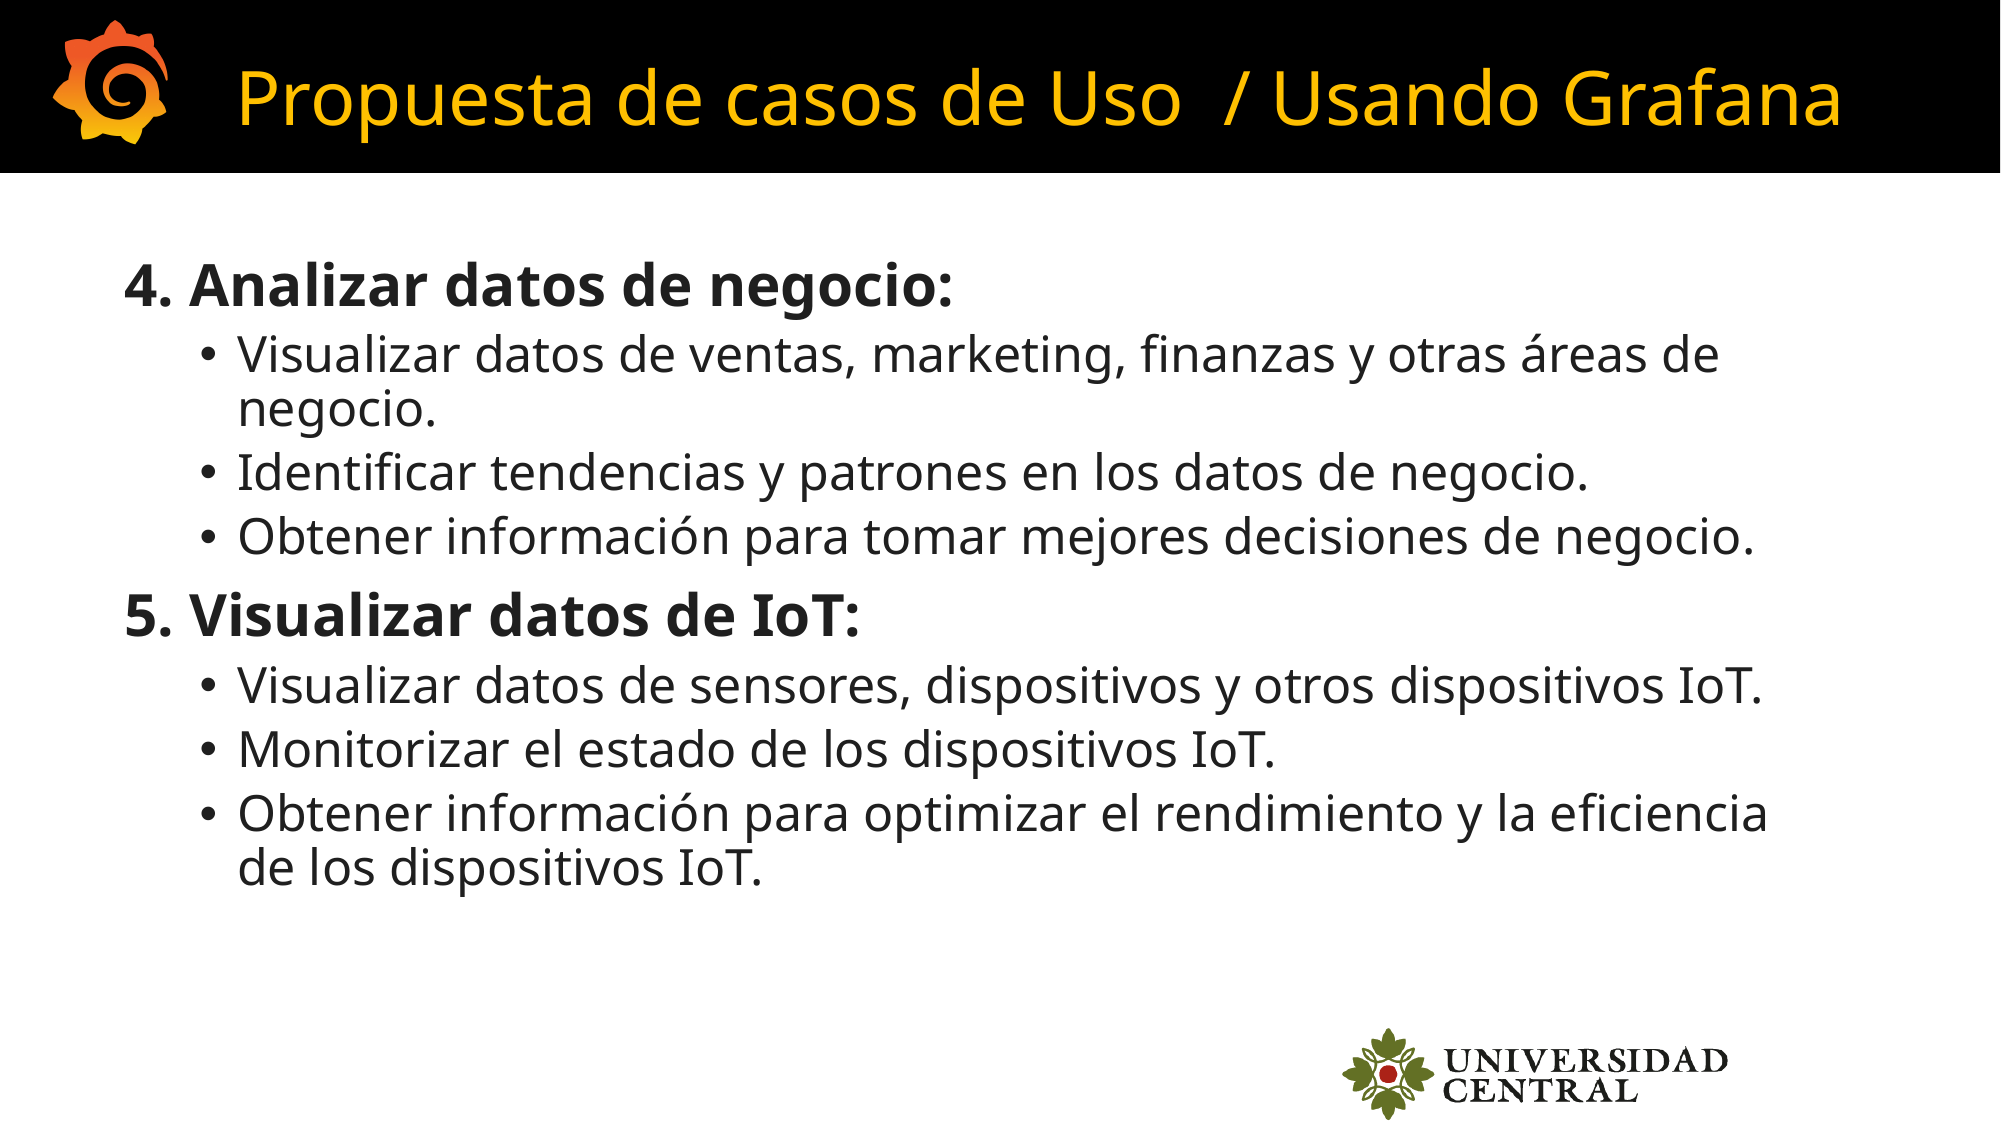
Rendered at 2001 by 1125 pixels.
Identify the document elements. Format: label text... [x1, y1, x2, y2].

title Propuesta de casos de Uso / Usando Grafana [220, 52, 1973, 151]
picture [1337, 1023, 2001, 1125]
picture [27, 0, 193, 165]
list 4. Analizar datos de negocio: Visualizar datos de ventas, marketing, finanzas y otras áreas de negocio. Identificar tendencias y patrones en los datos de negocio. Obtener información para tomar mejores decisiones de negocio. 5. Visualizar datos de IoT: Visualizar datos de sensores, dispositivos y otros dispositivos IoT. Monitorizar el estado de los dispositivos IoT. Obtener información para optimizar el rendimiento y la eficiencia de los dispositivos IoT. [109, 248, 1835, 963]
